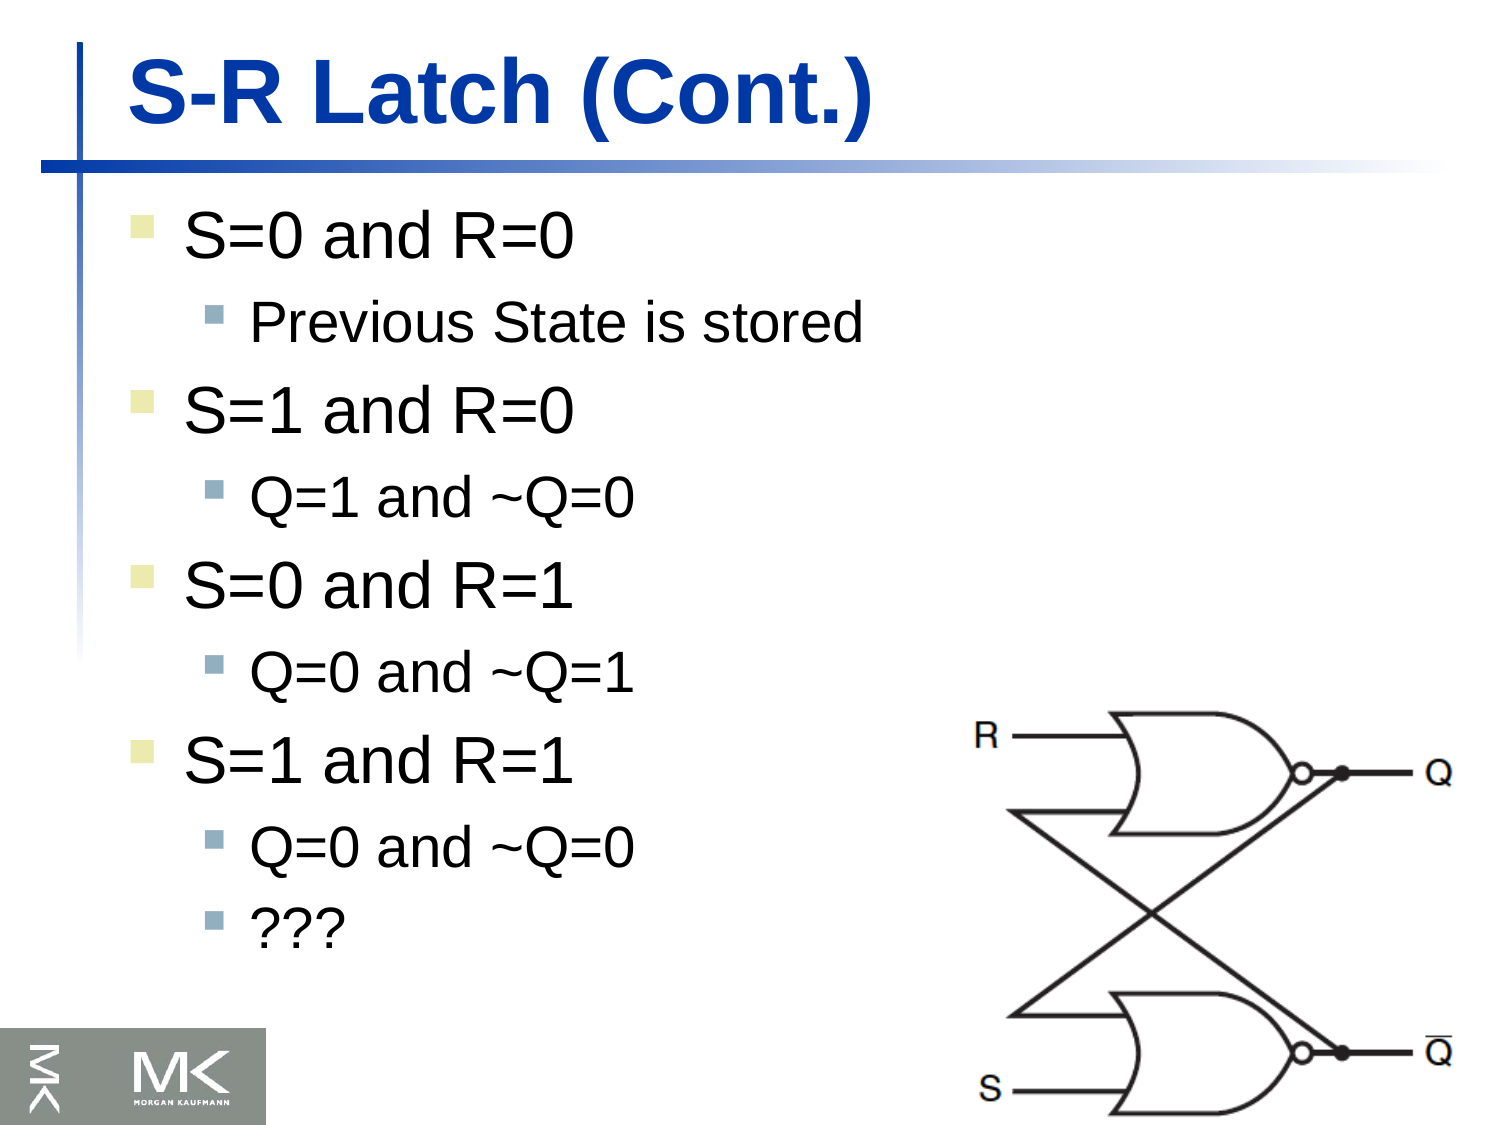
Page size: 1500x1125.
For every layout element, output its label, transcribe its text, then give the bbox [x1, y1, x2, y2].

picture [0, 1028, 266, 1125]
title S-R Latch (Cont.) [112, 23, 1468, 149]
list S=0 and R=0 Previous State is stored S=1 and R=0 Q=1 and ~Q=0 S=0 and R=1 Q=0 and ~Q=1 S=1 and R=1 Q=0 and ~Q=0 ??? [112, 184, 1469, 1024]
picture [952, 694, 1468, 1125]
